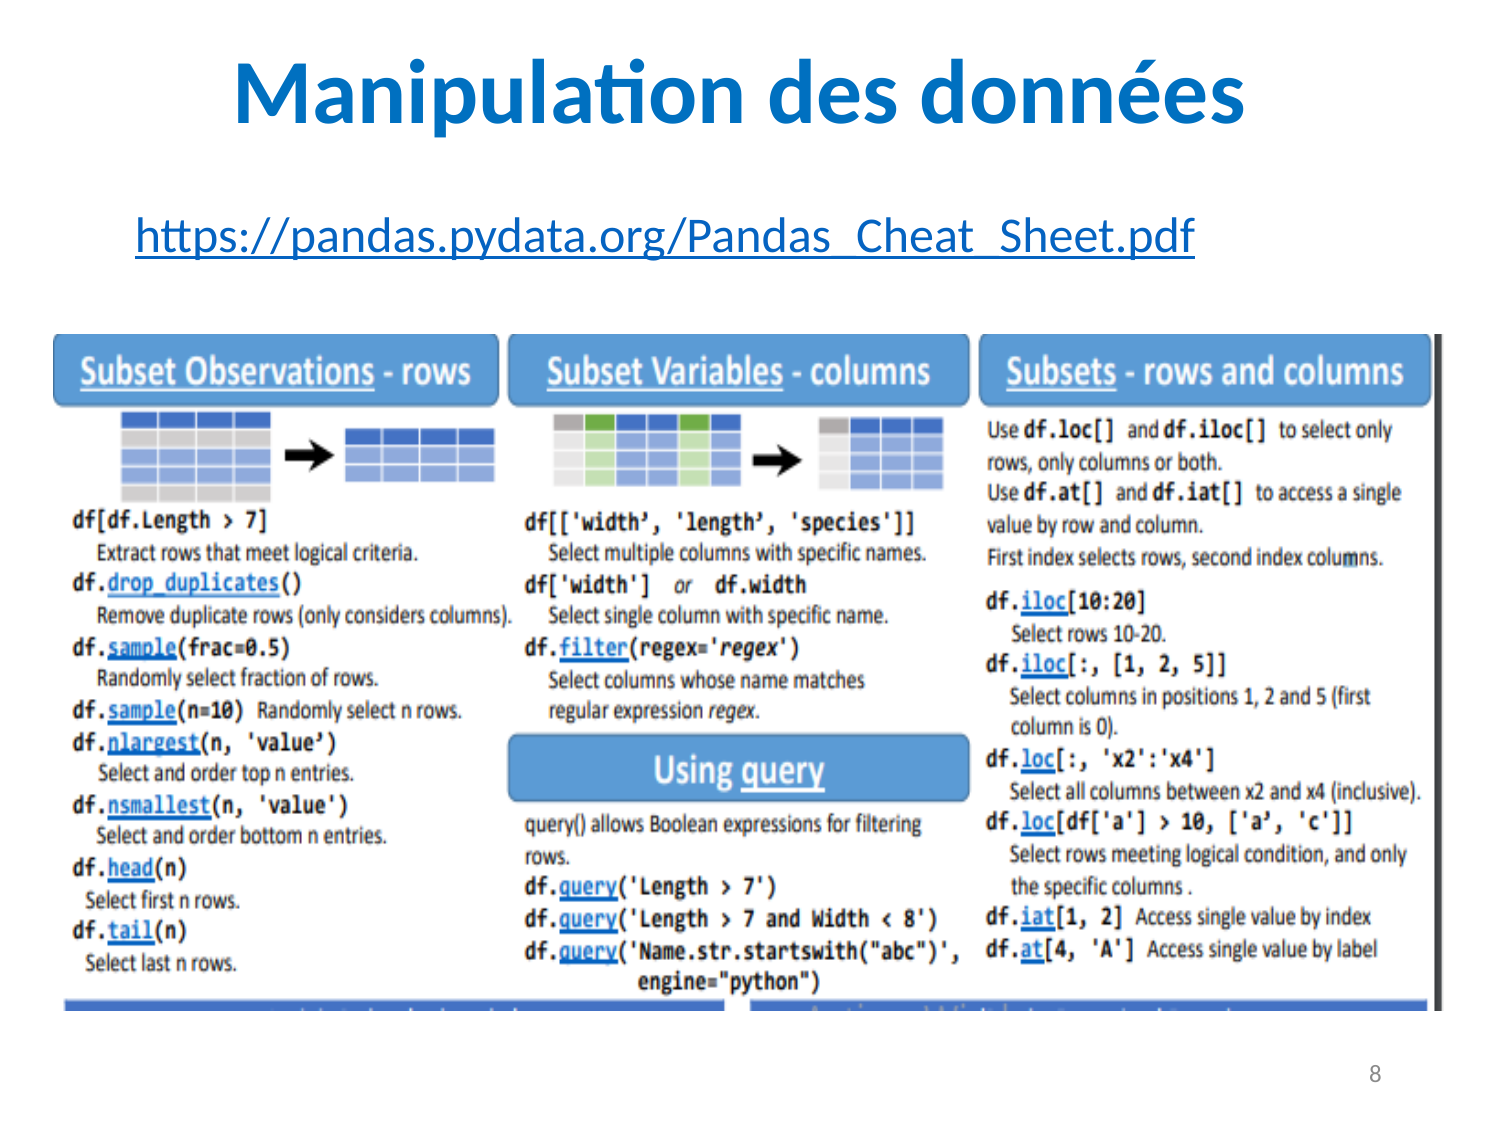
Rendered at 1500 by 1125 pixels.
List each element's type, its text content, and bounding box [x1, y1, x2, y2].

list https://pandas.pydata.org/Pandas_Cheat_Sheet.pdf [119, 164, 1399, 334]
slide_number 8 [1059, 1042, 1397, 1103]
title Manipulation des données [75, 0, 1425, 188]
picture [53, 334, 1444, 1011]
